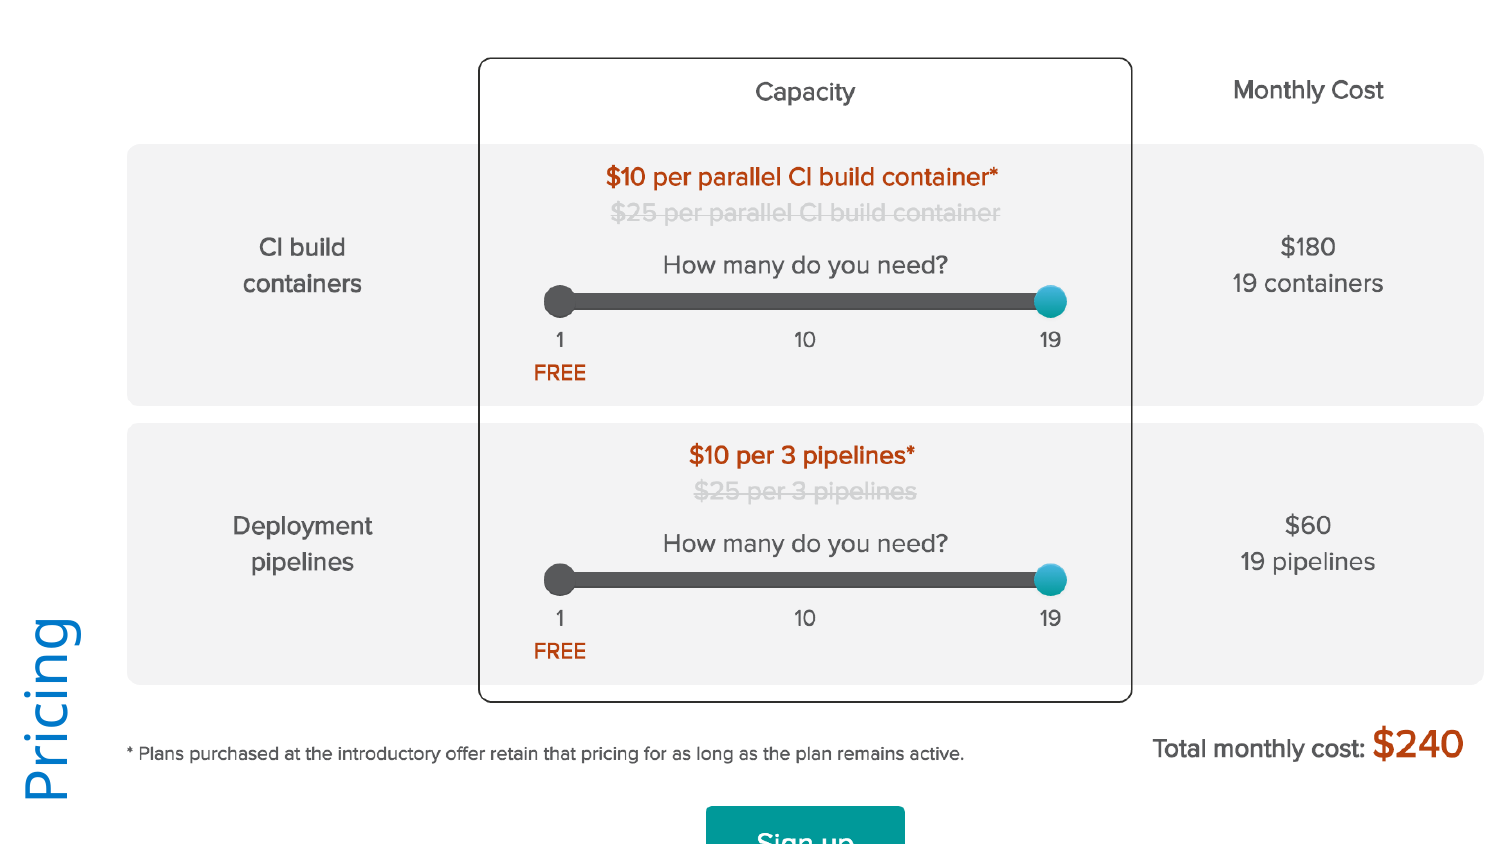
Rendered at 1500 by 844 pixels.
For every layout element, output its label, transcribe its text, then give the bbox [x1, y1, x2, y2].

picture [104, 39, 1500, 844]
title Pricing [8, 27, 85, 805]
